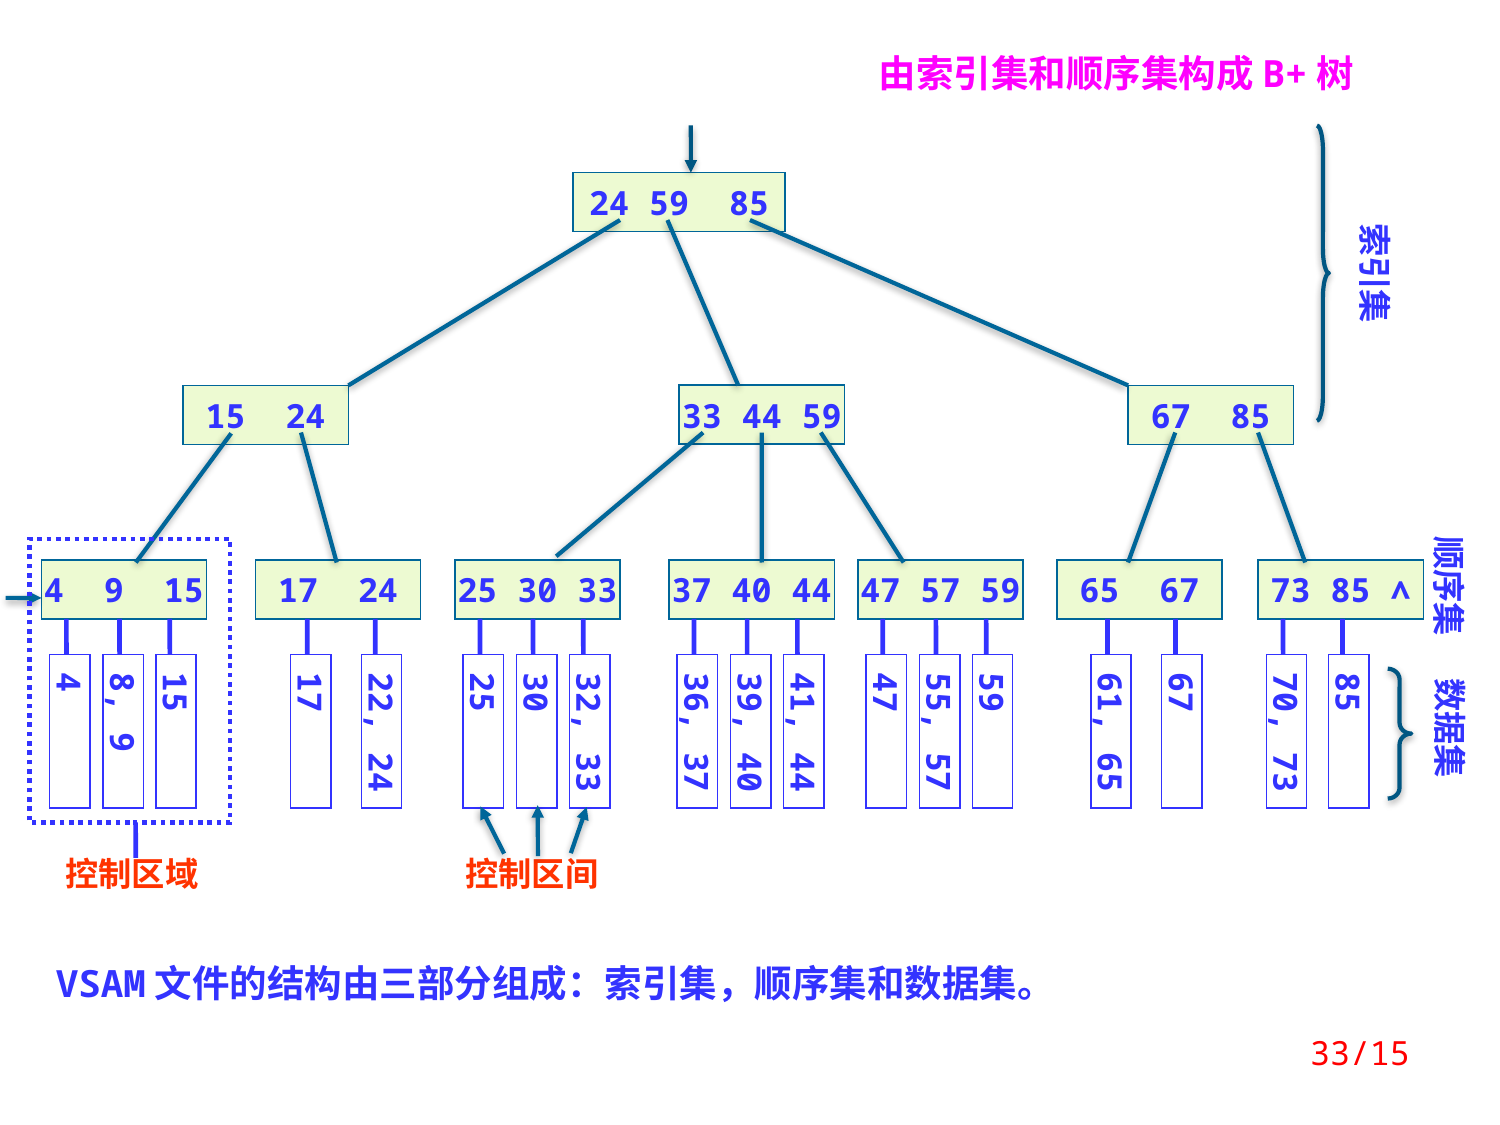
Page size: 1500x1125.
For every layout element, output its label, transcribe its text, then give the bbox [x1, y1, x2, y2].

text_box 85 [1328, 654, 1369, 808]
text_box 15 24 [183, 385, 349, 445]
text_box [1256, 431, 1308, 564]
slide_number 33/15 [1074, 1023, 1426, 1100]
text_box 47 [866, 654, 907, 808]
text_box [5, 591, 29, 605]
text_box [531, 805, 545, 857]
text_box 33 44 59 [679, 385, 845, 445]
text_box [1387, 666, 1414, 801]
text_box 24 59 85 [572, 172, 786, 232]
text_box [684, 125, 698, 173]
text_box 55, 57 [919, 654, 960, 808]
text_box 37 40 44 [668, 559, 835, 619]
text_box 41, 44 [783, 654, 824, 808]
text_box 17 [290, 654, 331, 808]
text_box 59 [972, 654, 1013, 808]
text_box 控制区间 [430, 846, 633, 901]
text_box [568, 807, 589, 854]
text_box [749, 218, 1129, 388]
text_box 61, 65 [1090, 654, 1132, 808]
text_box [151, 432, 233, 538]
text_box [347, 218, 622, 388]
text_box 顺序集 [1429, 503, 1470, 669]
text_box 25 [463, 654, 504, 808]
text_box 25 30 33 [454, 559, 621, 619]
text_box 36, 37 [677, 654, 718, 808]
text_box 65 67 [1056, 559, 1223, 619]
text_box [1126, 431, 1178, 564]
text_box 67 [1161, 654, 1202, 808]
text_box 67 85 [1128, 385, 1294, 445]
text_box 32, 33 [569, 654, 610, 808]
text_box 数据集 [1430, 645, 1471, 812]
text_box 70, 73 [1266, 654, 1307, 808]
text_box [1315, 123, 1332, 423]
text_box 47 57 59 [857, 559, 1024, 619]
text_box 控制区域 [29, 846, 235, 901]
text_box [819, 431, 906, 564]
text_box [298, 431, 339, 564]
text_box 索引集 [1355, 172, 1397, 374]
text_box [480, 806, 507, 855]
text_box [29, 538, 231, 823]
text_box 73 85 ∧ [1257, 559, 1424, 619]
text_box 30 [516, 654, 557, 808]
text_box VSAM文件的结构由三部分组成：索引集，顺序集和数据集。 [41, 952, 1137, 1012]
text_box [759, 432, 764, 563]
text_box 22, 24 [361, 654, 402, 808]
text_box 39, 40 [730, 654, 771, 808]
text_box 17 24 [255, 559, 421, 619]
text_box 由索引集和顺序集构成B+树 [844, 42, 1388, 103]
text_box [665, 219, 741, 387]
text_box [554, 430, 705, 558]
